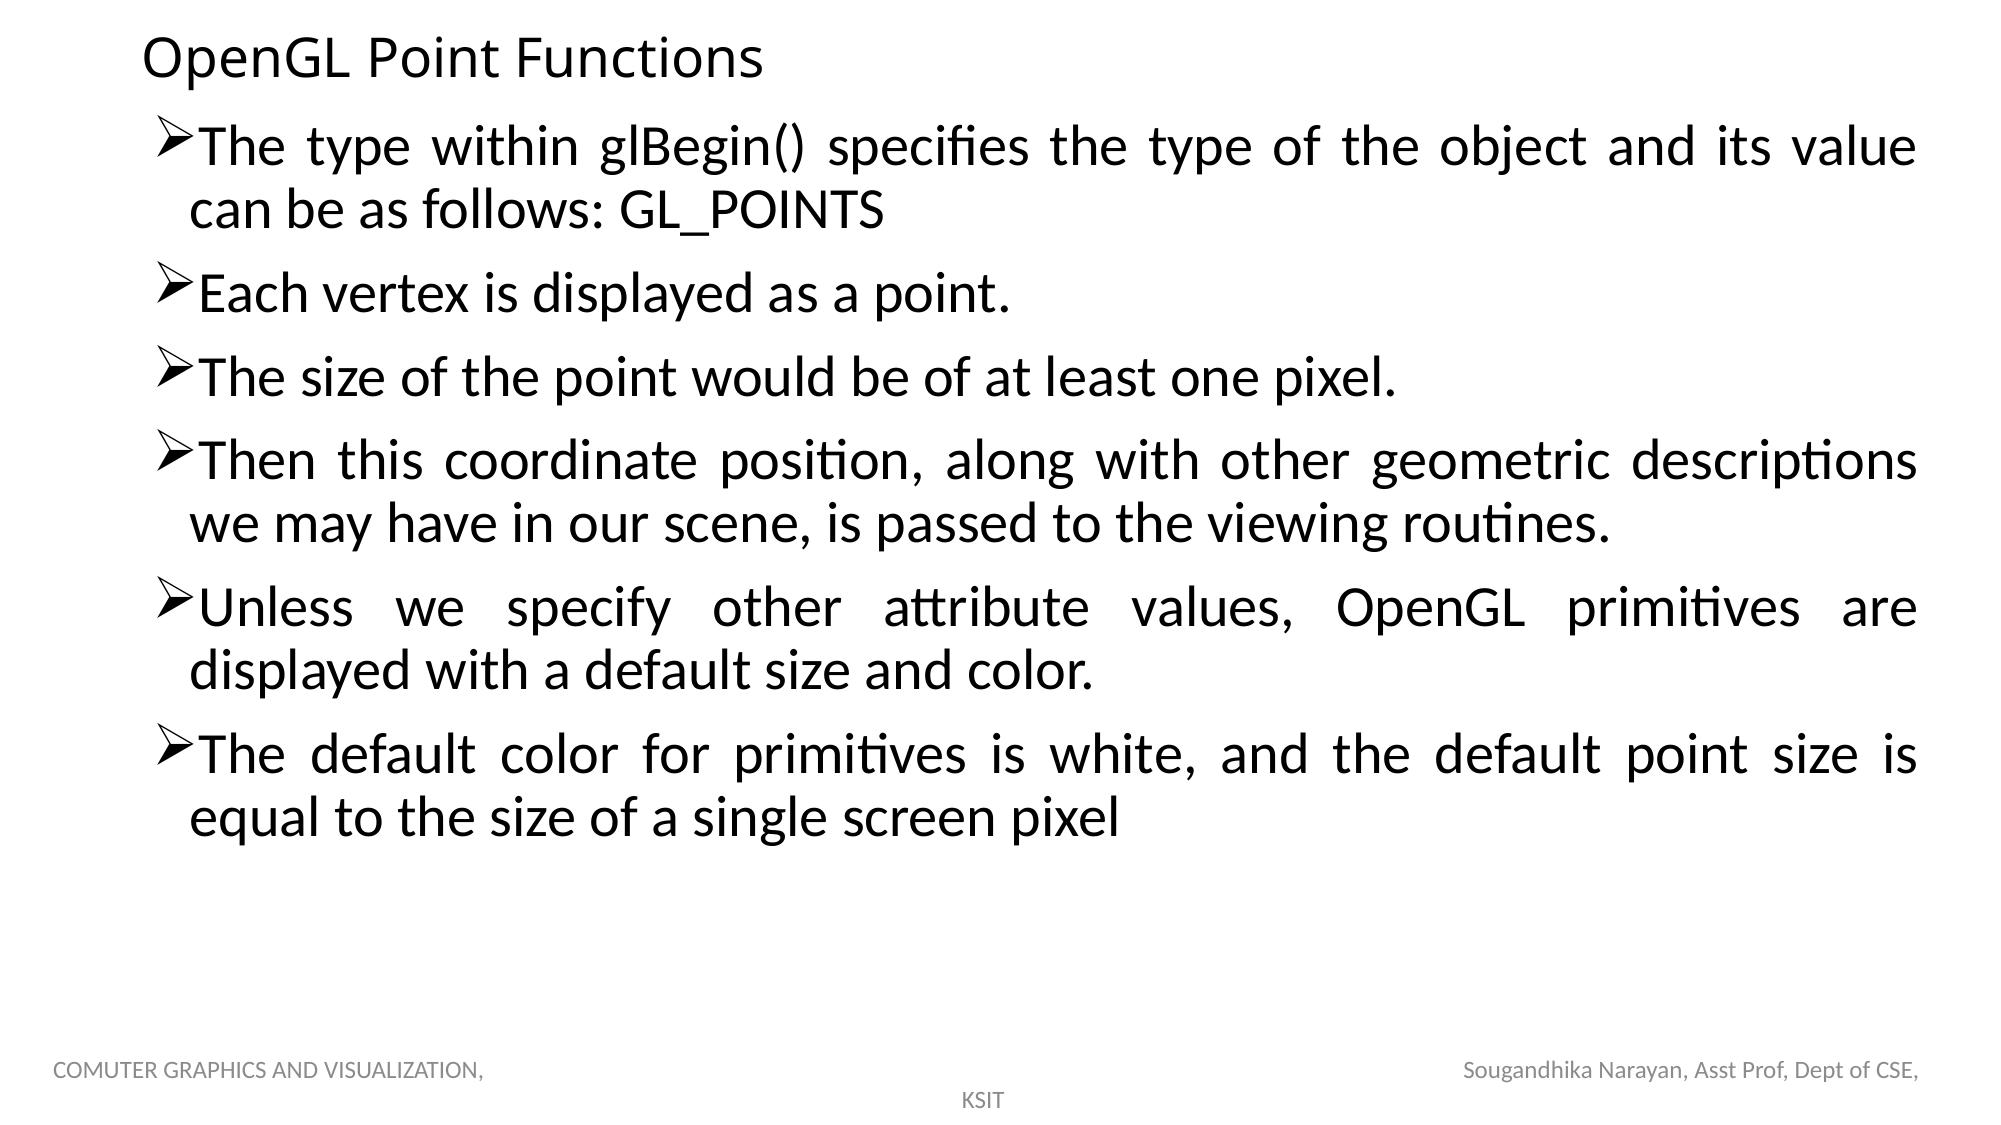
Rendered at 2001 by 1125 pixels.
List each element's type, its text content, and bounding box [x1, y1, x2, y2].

list The type within glBegin() specifies the type of the object and its value can be as follows: GL_POINTS Each vertex is displayed as a point. The size of the point would be of at least one pixel. Then this coordinate position, along with other geometric descriptions we may have in our scene, is passed to the viewing routines. Unless we specify other attribute values, OpenGL primitives are displayed with a default size and color. The default color for primitives is white, and the default point size is equal to the size of a single screen pixel [137, 107, 1935, 1064]
footer COMUTER GRAPHICS AND VISUALIZATION, Sougandhika Narayan, Asst Prof, Dept of CSE, KSIT [14, 1064, 1964, 1103]
title OpenGL Point Functions [126, 22, 1852, 97]
